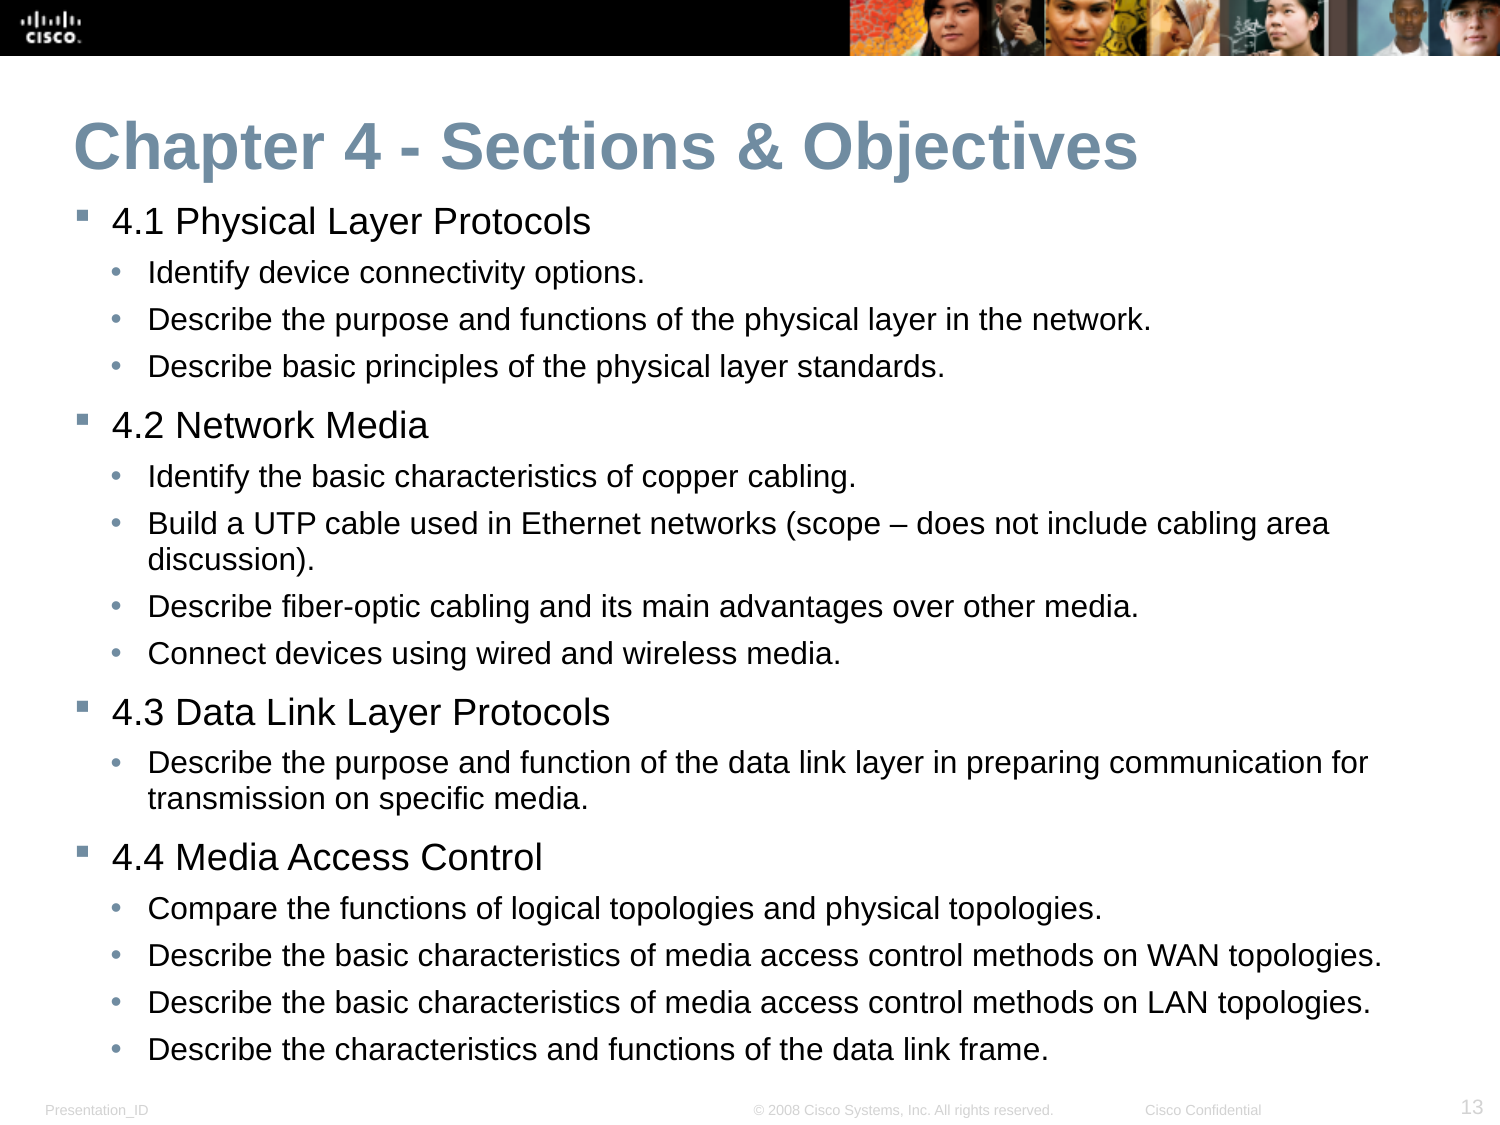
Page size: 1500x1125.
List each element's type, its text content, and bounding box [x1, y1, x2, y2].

title Chapter 4 - Sections & Objectives [60, 52, 1471, 191]
list 4.1 Physical Layer Protocols Identify device connectivity options. Describe the purpose and functions of the physical layer in the network. Describe basic principles of the physical layer standards. 4.2 Network Media Identify the basic characteristics of copper cabling. Build a UTP cable used in Ethernet networks (scope – does not include cabling area discussion). Describe fiber-optic cabling and its main advantages over other media. Connect devices using wired and wireless media. 4.3 Data Link Layer Protocols Describe the purpose and function of the data link layer in preparing communication for transmission on specific media. 4.4 Media Access Control Compare the functions of logical topologies and physical topologies. Describe the basic characteristics of media access control methods on WAN topologies. Describe the basic characteristics of media access control methods on LAN topologies. Describe the characteristics and functions of the data link frame. [60, 193, 1436, 1091]
picture [0, 0, 1500, 56]
